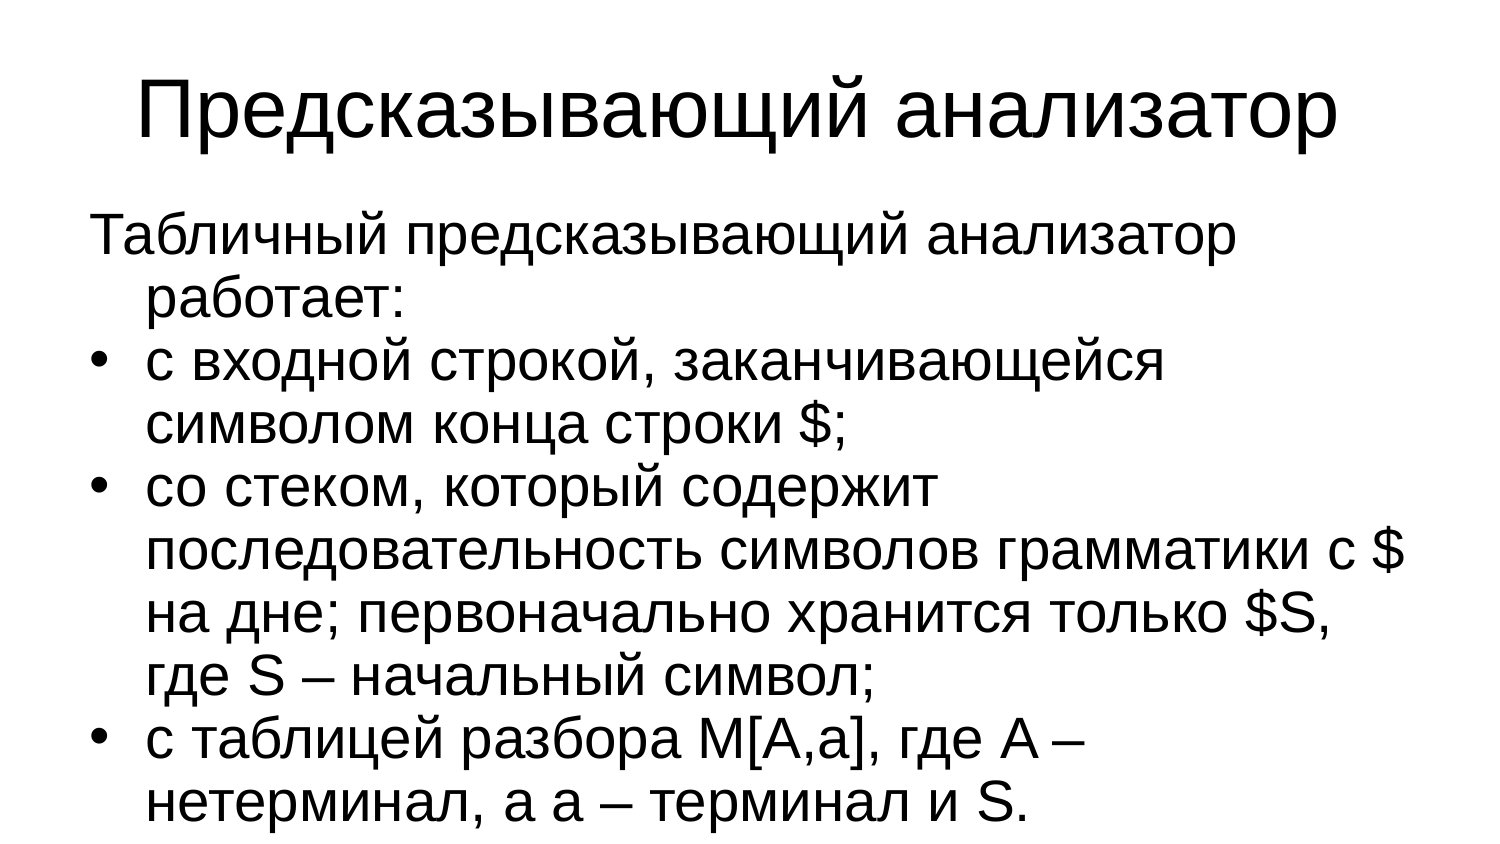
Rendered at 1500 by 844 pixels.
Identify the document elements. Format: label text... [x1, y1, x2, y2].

text_box Предсказывающий анализатор [74, 33, 1425, 175]
text_box Табличный предсказывающий анализатор работает: с входной строкой, заканчивающейся символом конца строки $; со стеком, который содержит последовательность символов грамматики с $ на дне; первоначально хранится только $S, где S – начальный символ; с таблицей разбора M[A,a], где A – нетерминал, а a – терминал и S. [74, 196, 1425, 754]
